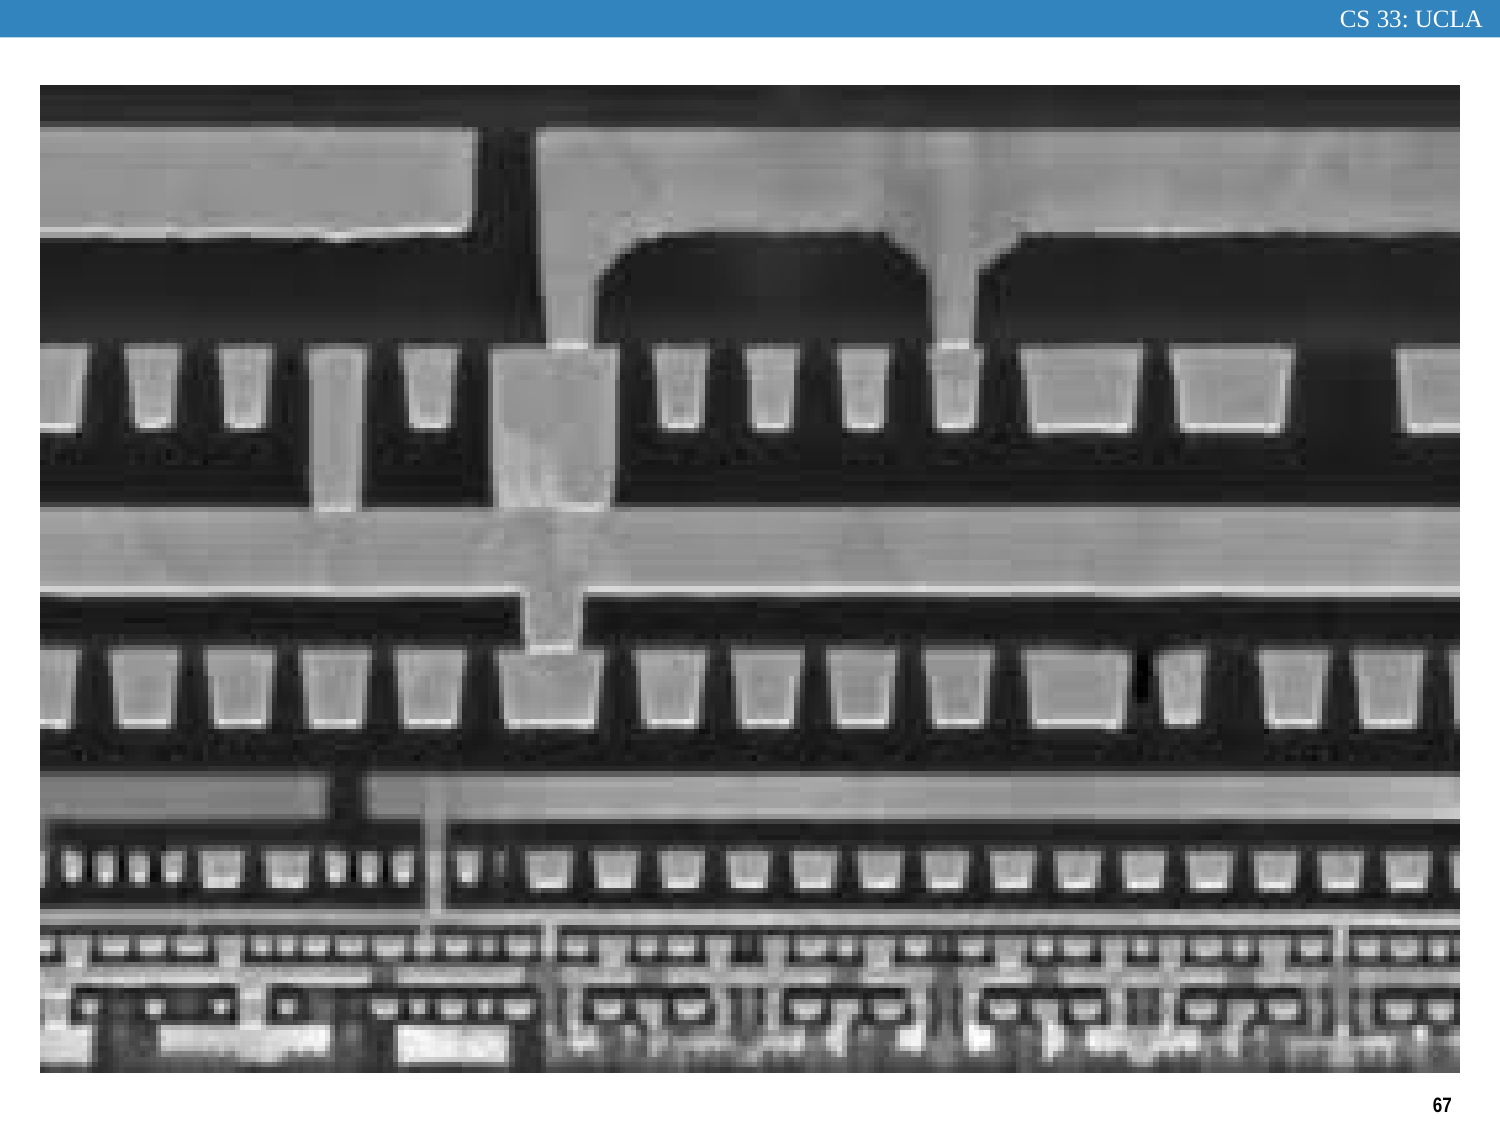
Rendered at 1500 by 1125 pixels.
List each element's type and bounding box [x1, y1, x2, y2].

picture [40, 85, 1460, 1073]
